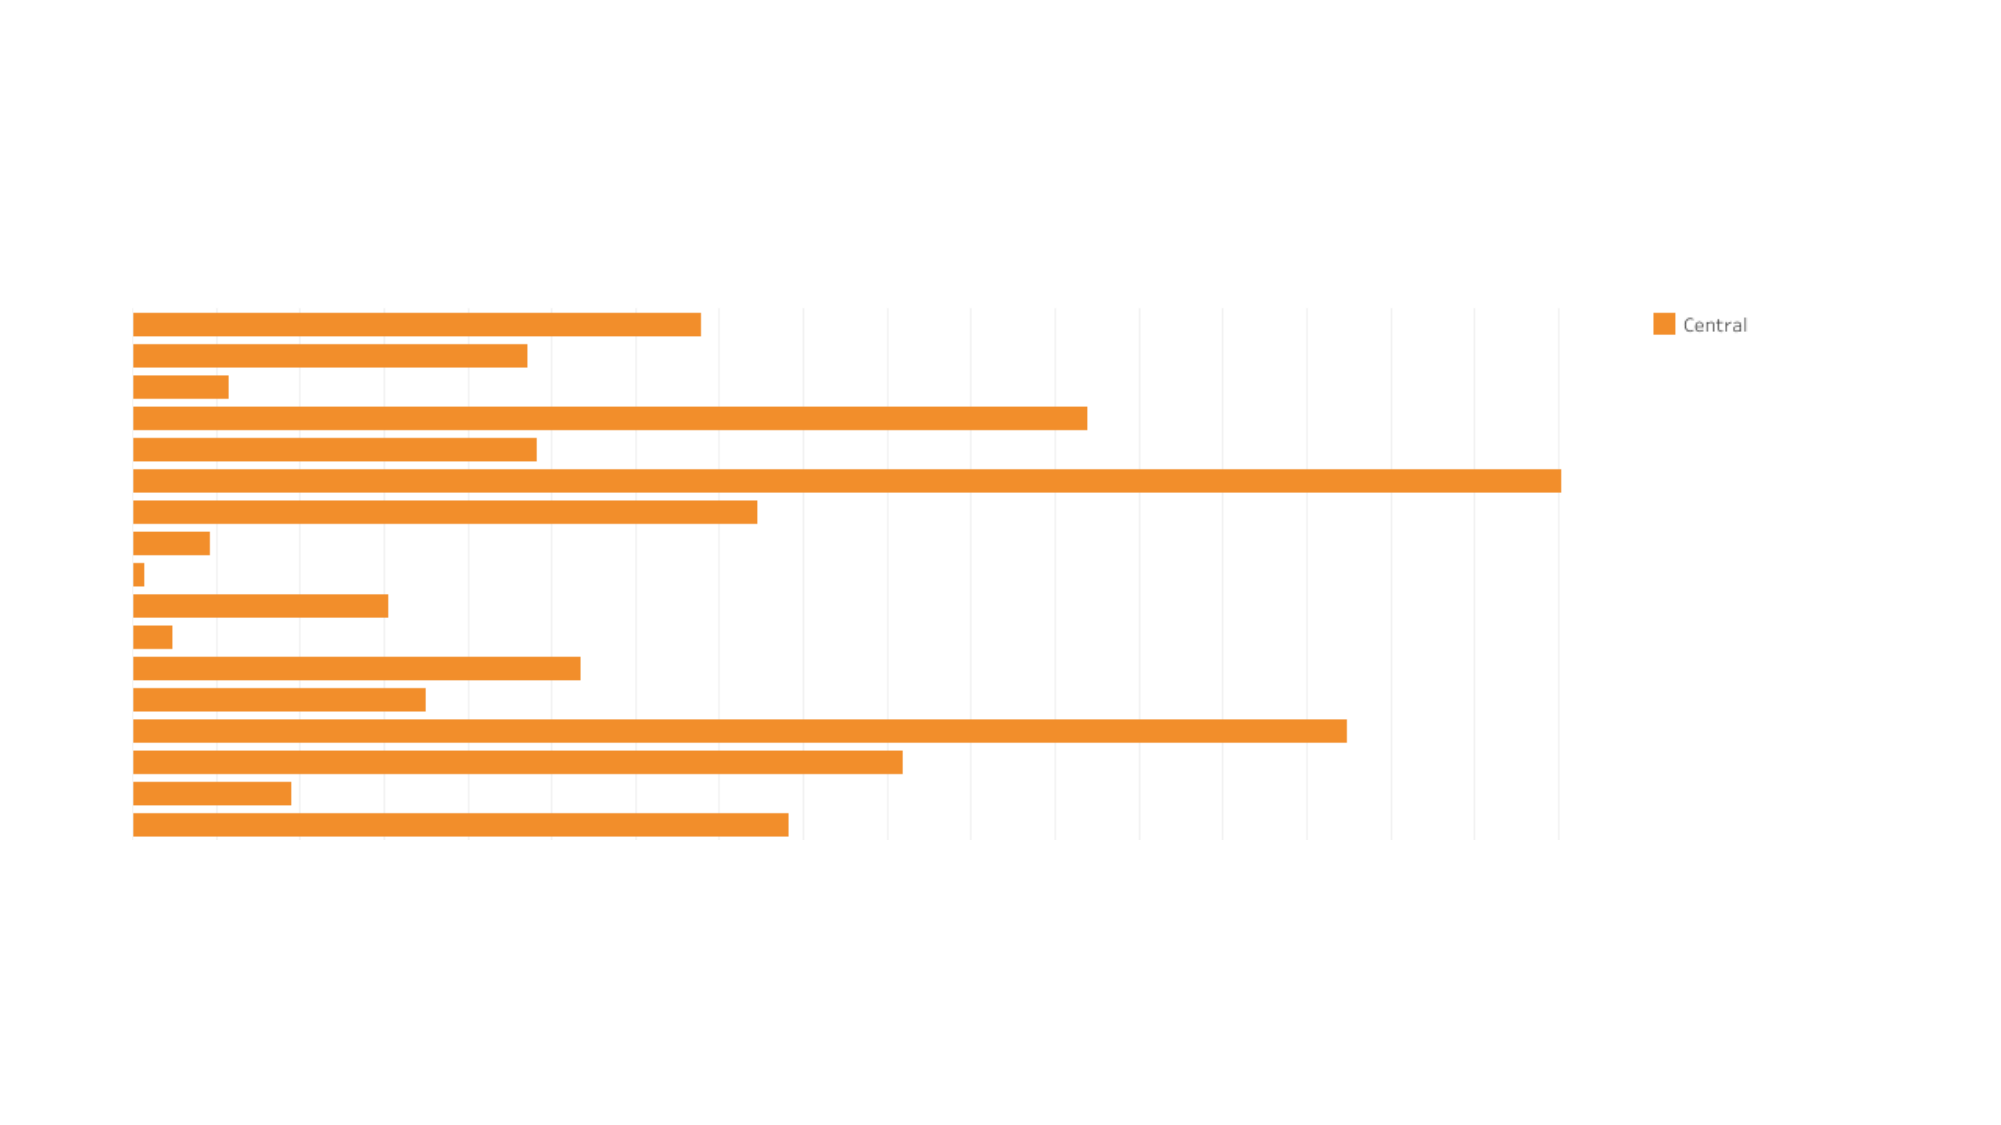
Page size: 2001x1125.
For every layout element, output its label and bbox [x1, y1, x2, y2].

picture [132, 285, 1868, 840]
